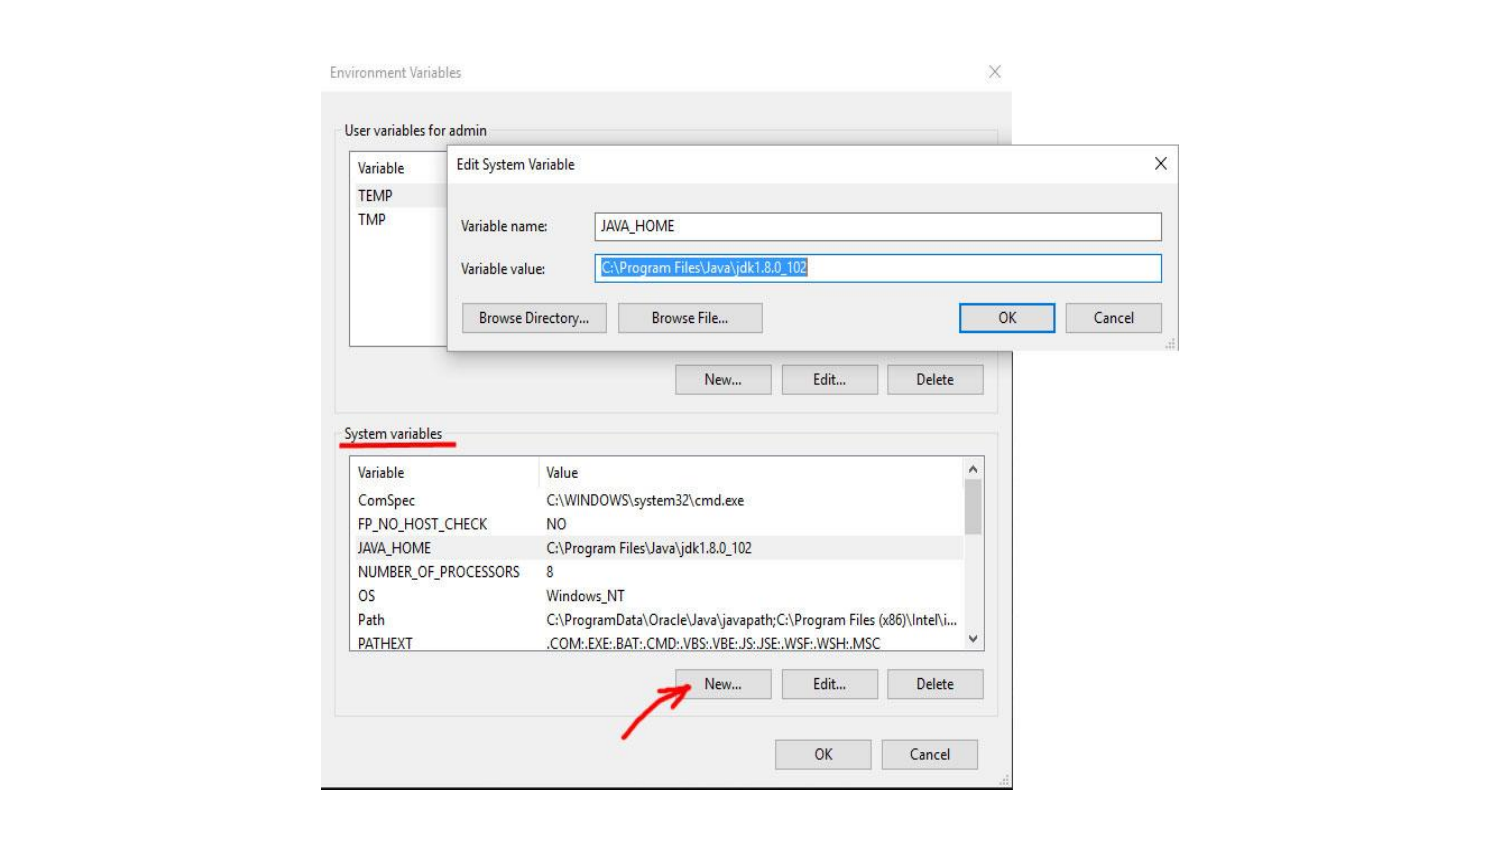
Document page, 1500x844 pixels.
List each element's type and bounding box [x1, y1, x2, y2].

picture [320, 53, 1180, 790]
